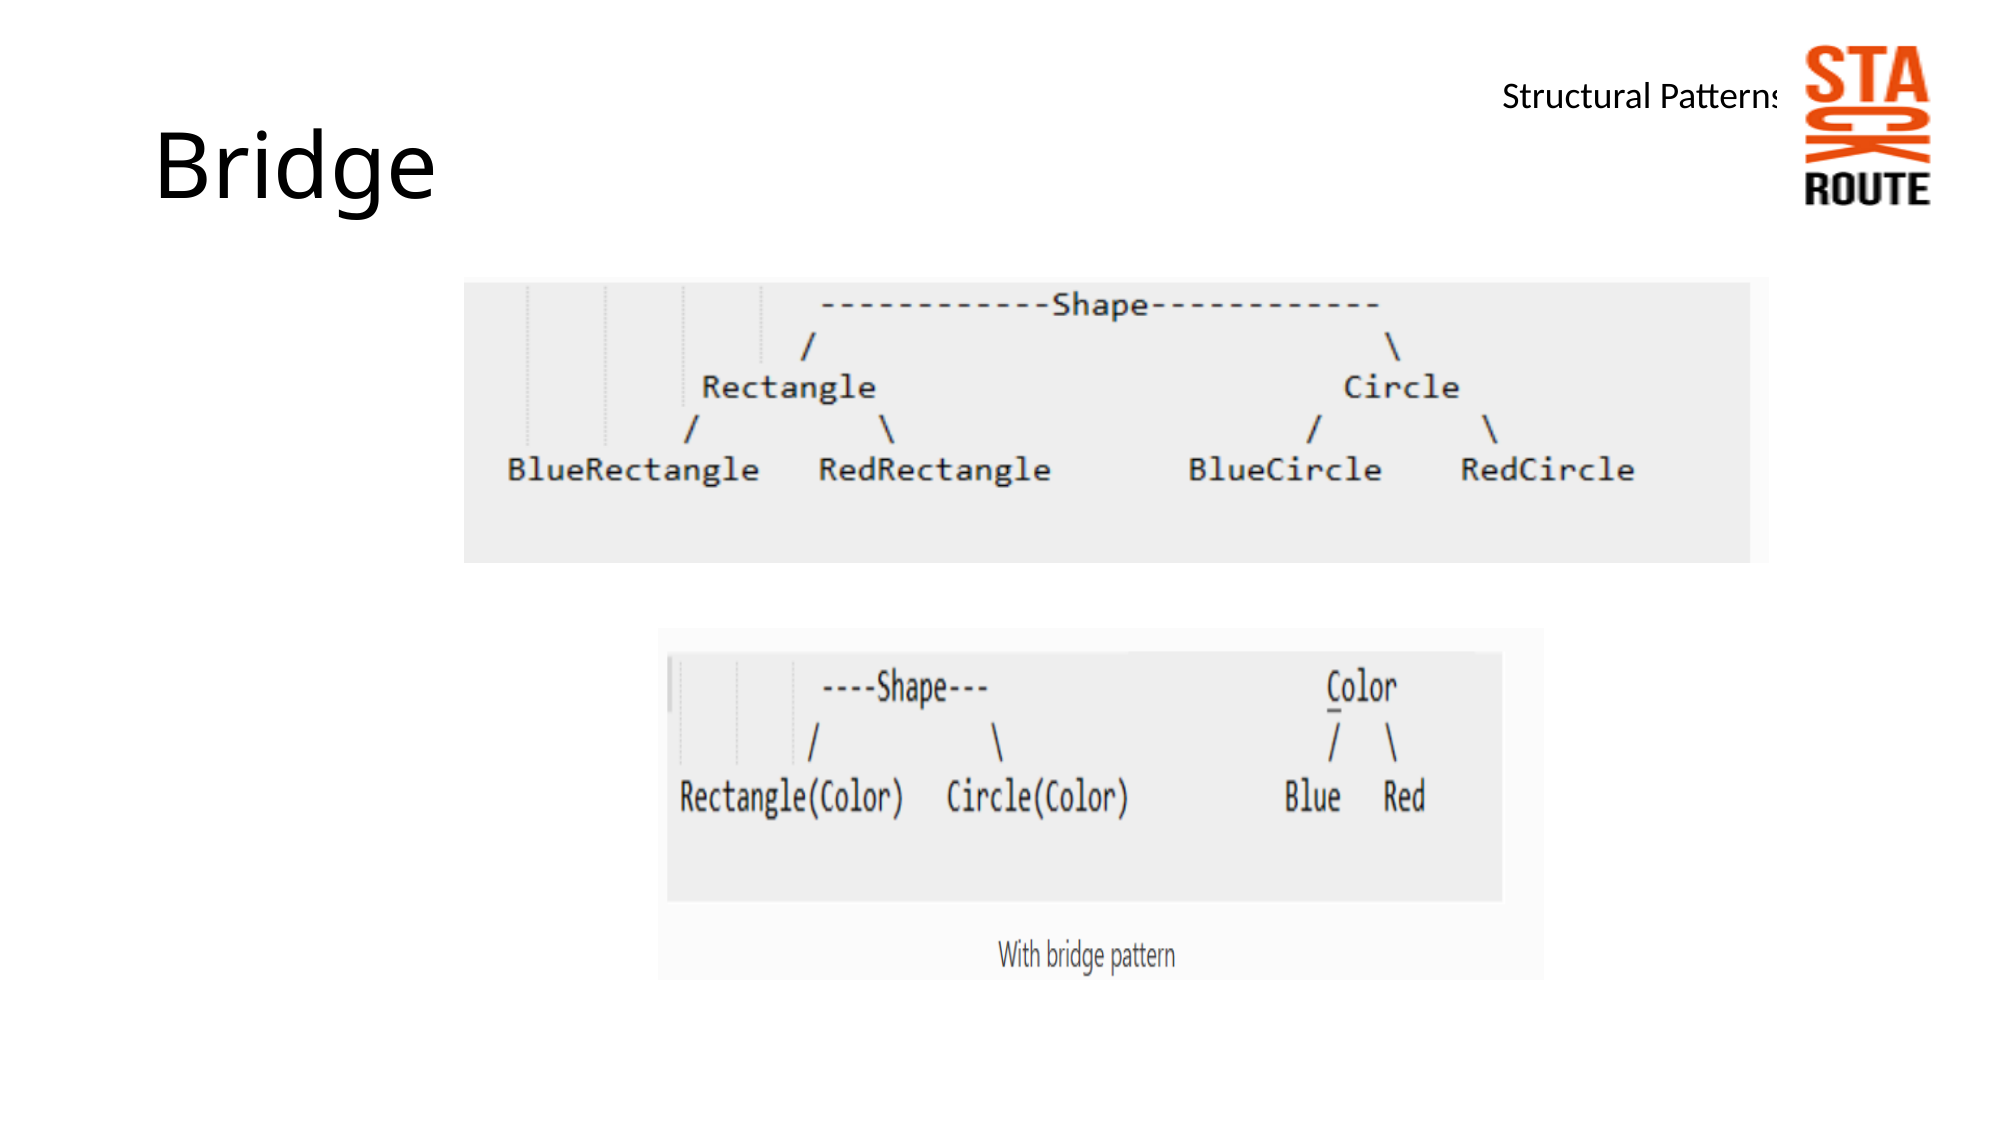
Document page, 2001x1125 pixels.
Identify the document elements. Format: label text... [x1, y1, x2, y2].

title Bridge [137, 59, 1863, 278]
picture [464, 277, 1769, 563]
text_box Structural Patterns [1487, 63, 1777, 124]
picture [658, 628, 1544, 980]
picture [1777, 35, 1966, 221]
